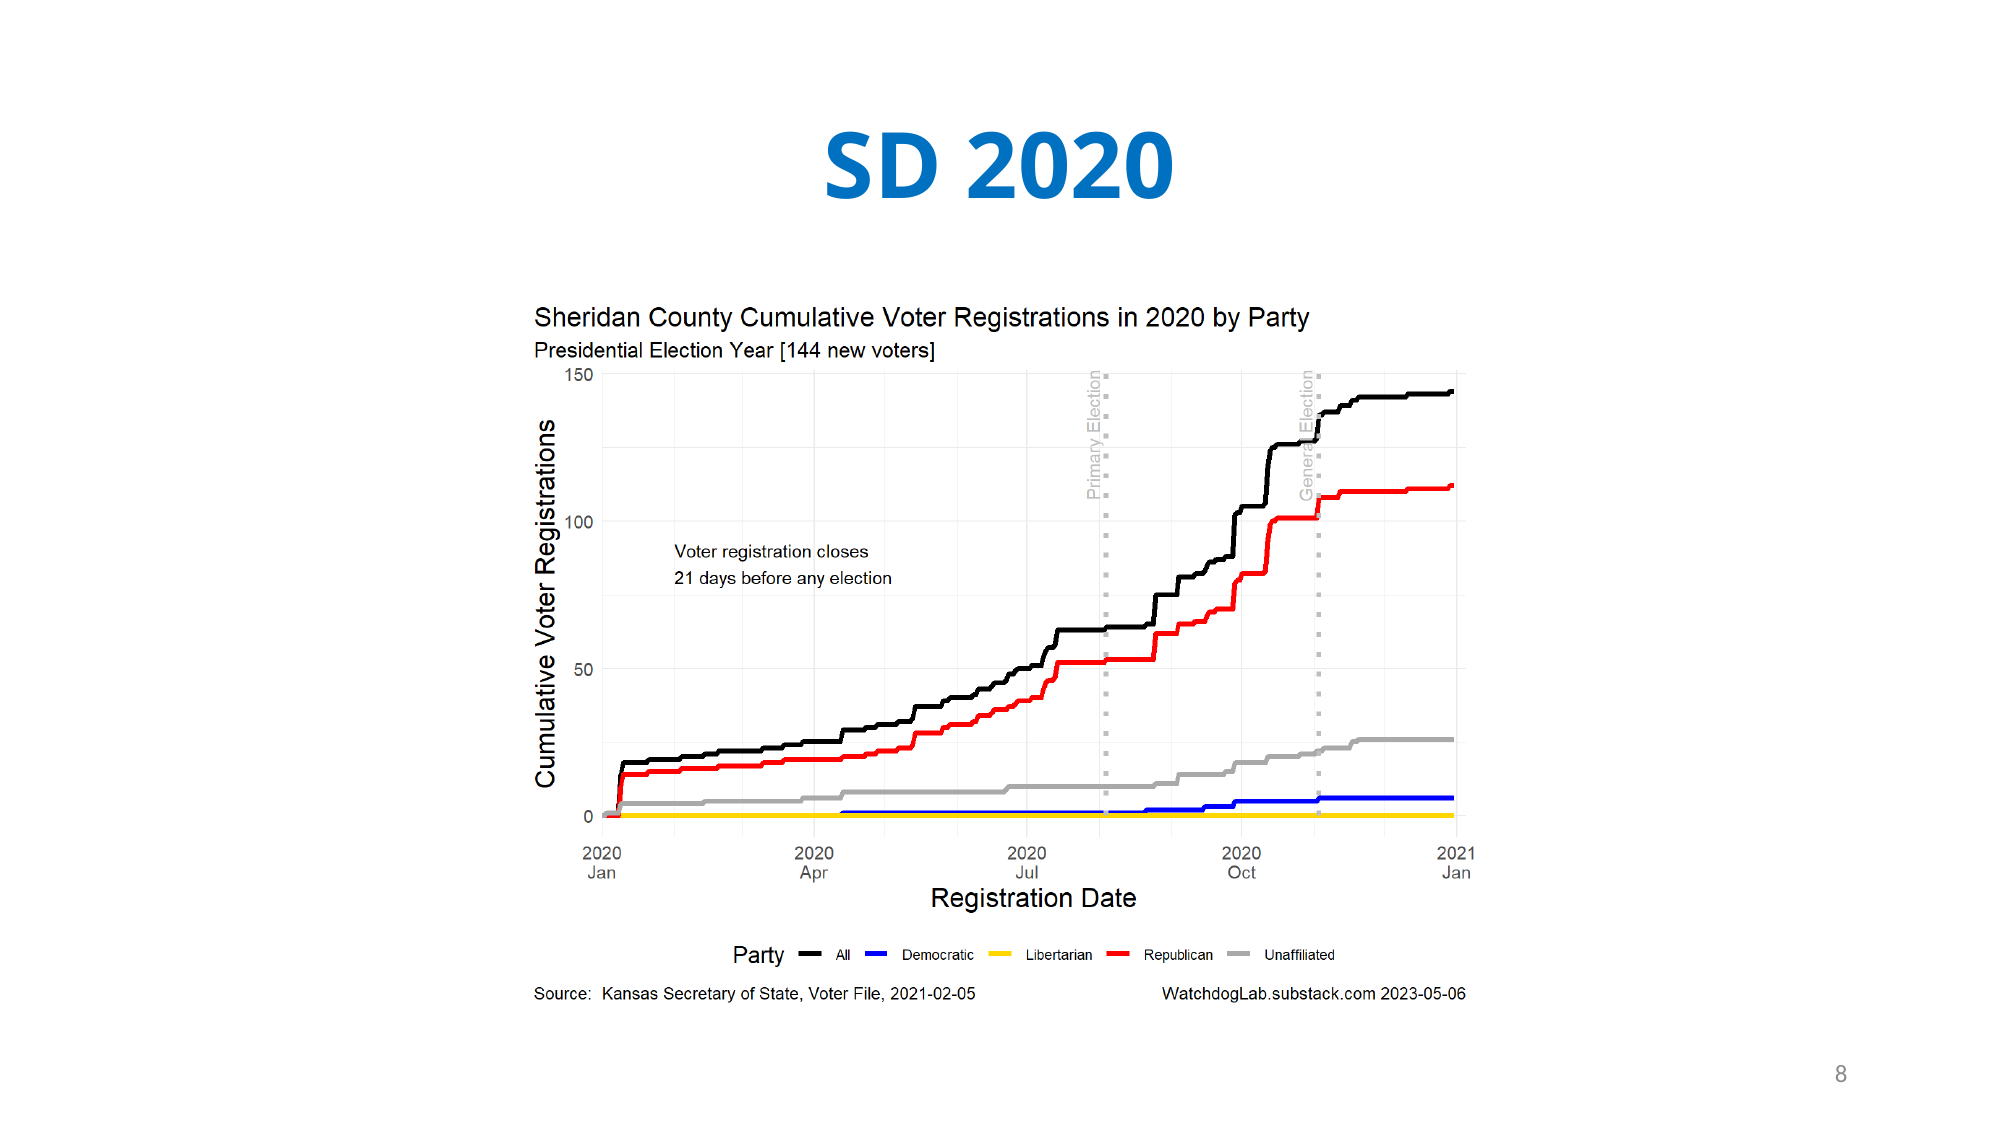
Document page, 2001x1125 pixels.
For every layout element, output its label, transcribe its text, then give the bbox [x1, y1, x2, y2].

picture [524, 297, 1475, 1011]
title SD 2020 [137, 59, 1863, 278]
slide_number ‹#› [1412, 1042, 1863, 1103]
